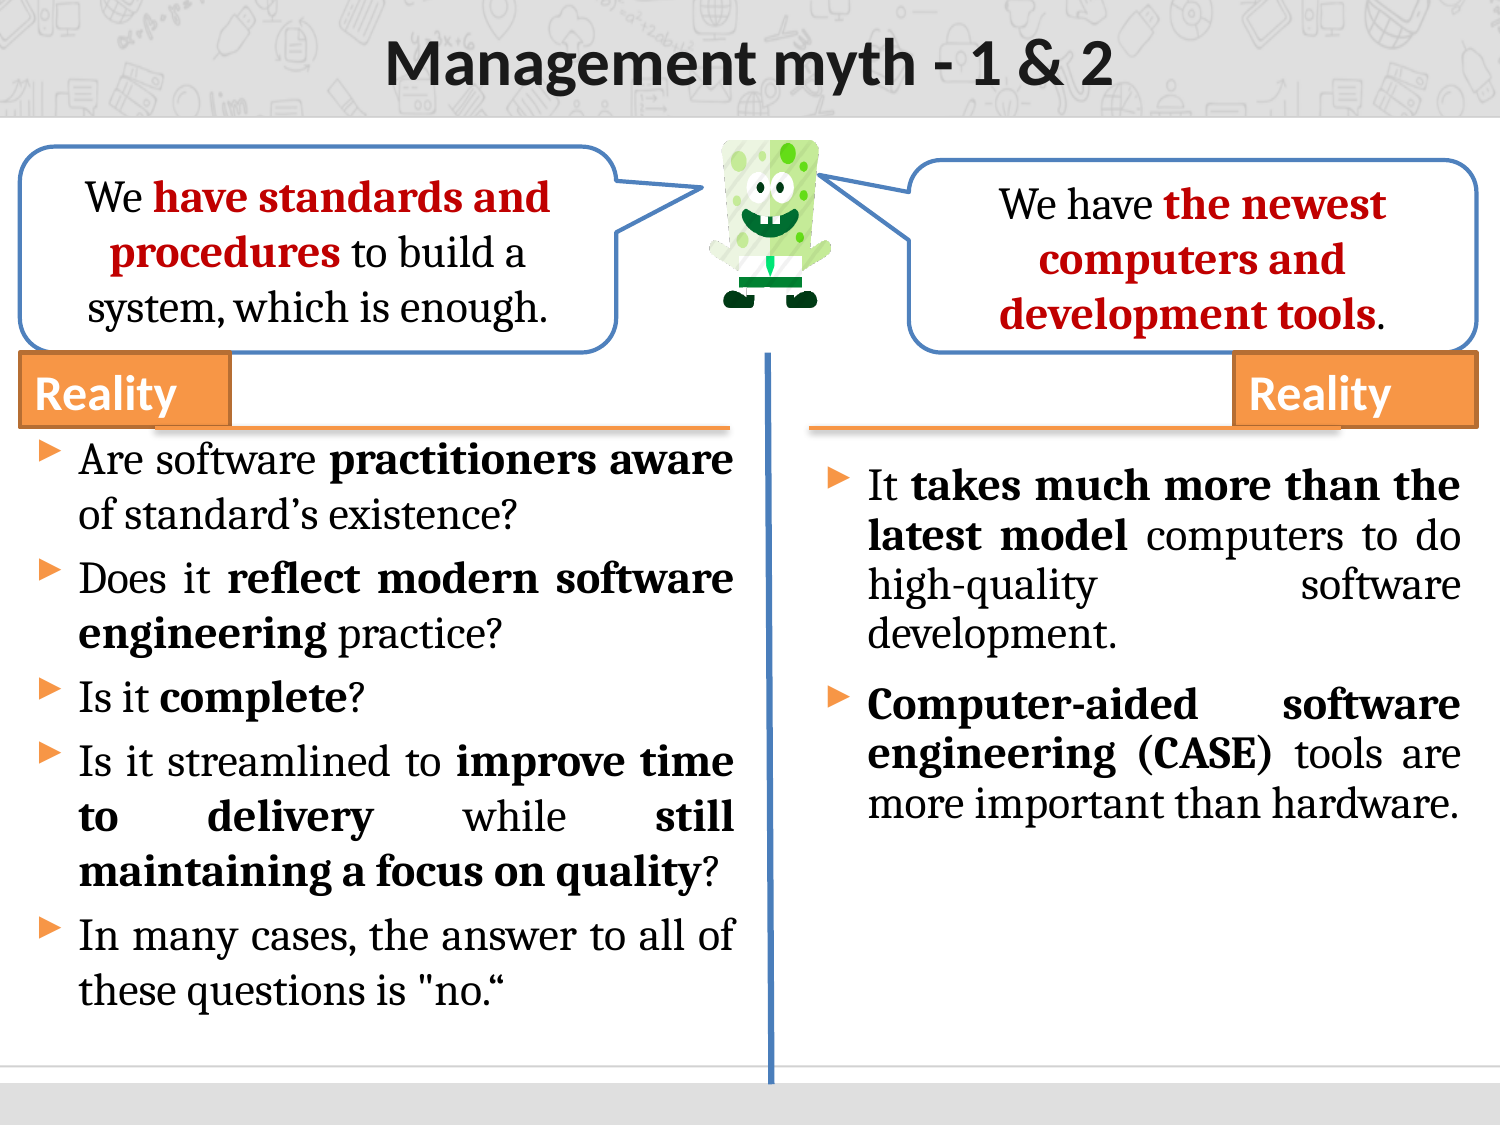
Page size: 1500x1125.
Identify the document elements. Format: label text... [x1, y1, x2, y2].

text_box We have standards and procedures to build a system, which is enough. [17, 144, 701, 355]
text_box It takes much more than the latest model computers to do high-quality software development. Computer-aided software engineering (CASE) tools are more important than hardware. [808, 453, 1477, 941]
picture [706, 140, 833, 308]
text_box Reality [1232, 350, 1479, 429]
text_box Reality [18, 350, 232, 429]
list Are software practitioners aware of standard’s existence? Does it reflect modern software engineering practice? Is it complete? Is it streamlined to improve time to delivery while still maintaining a focus on quality? In many cases, the answer to all of these questions is "no.“ [19, 420, 750, 1089]
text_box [767, 352, 772, 1085]
text_box We have the newest computers and development tools. [838, 157, 1479, 355]
title Management myth - 1 & 2 [0, 0, 1500, 117]
